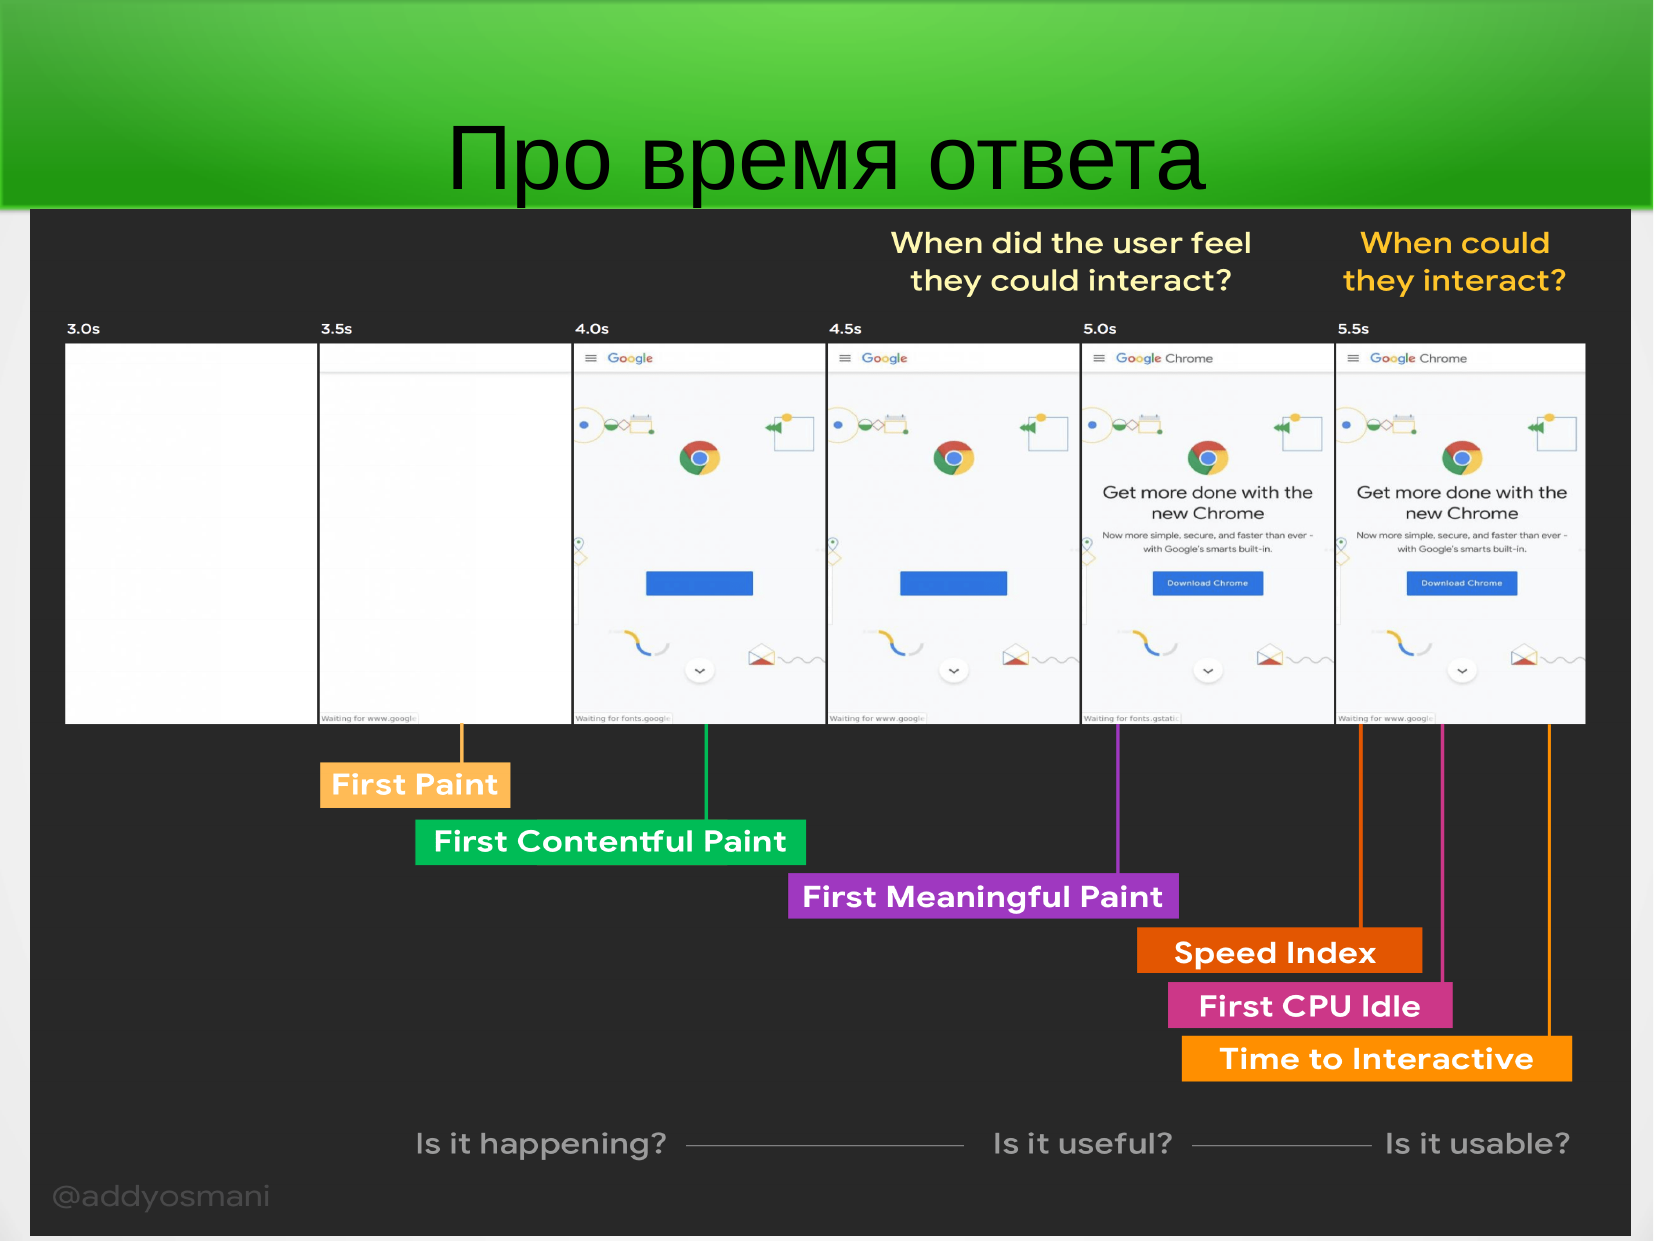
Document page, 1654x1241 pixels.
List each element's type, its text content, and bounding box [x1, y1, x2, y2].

picture [0, 0, 1654, 1241]
text_box Про время ответа [82, 49, 1571, 208]
